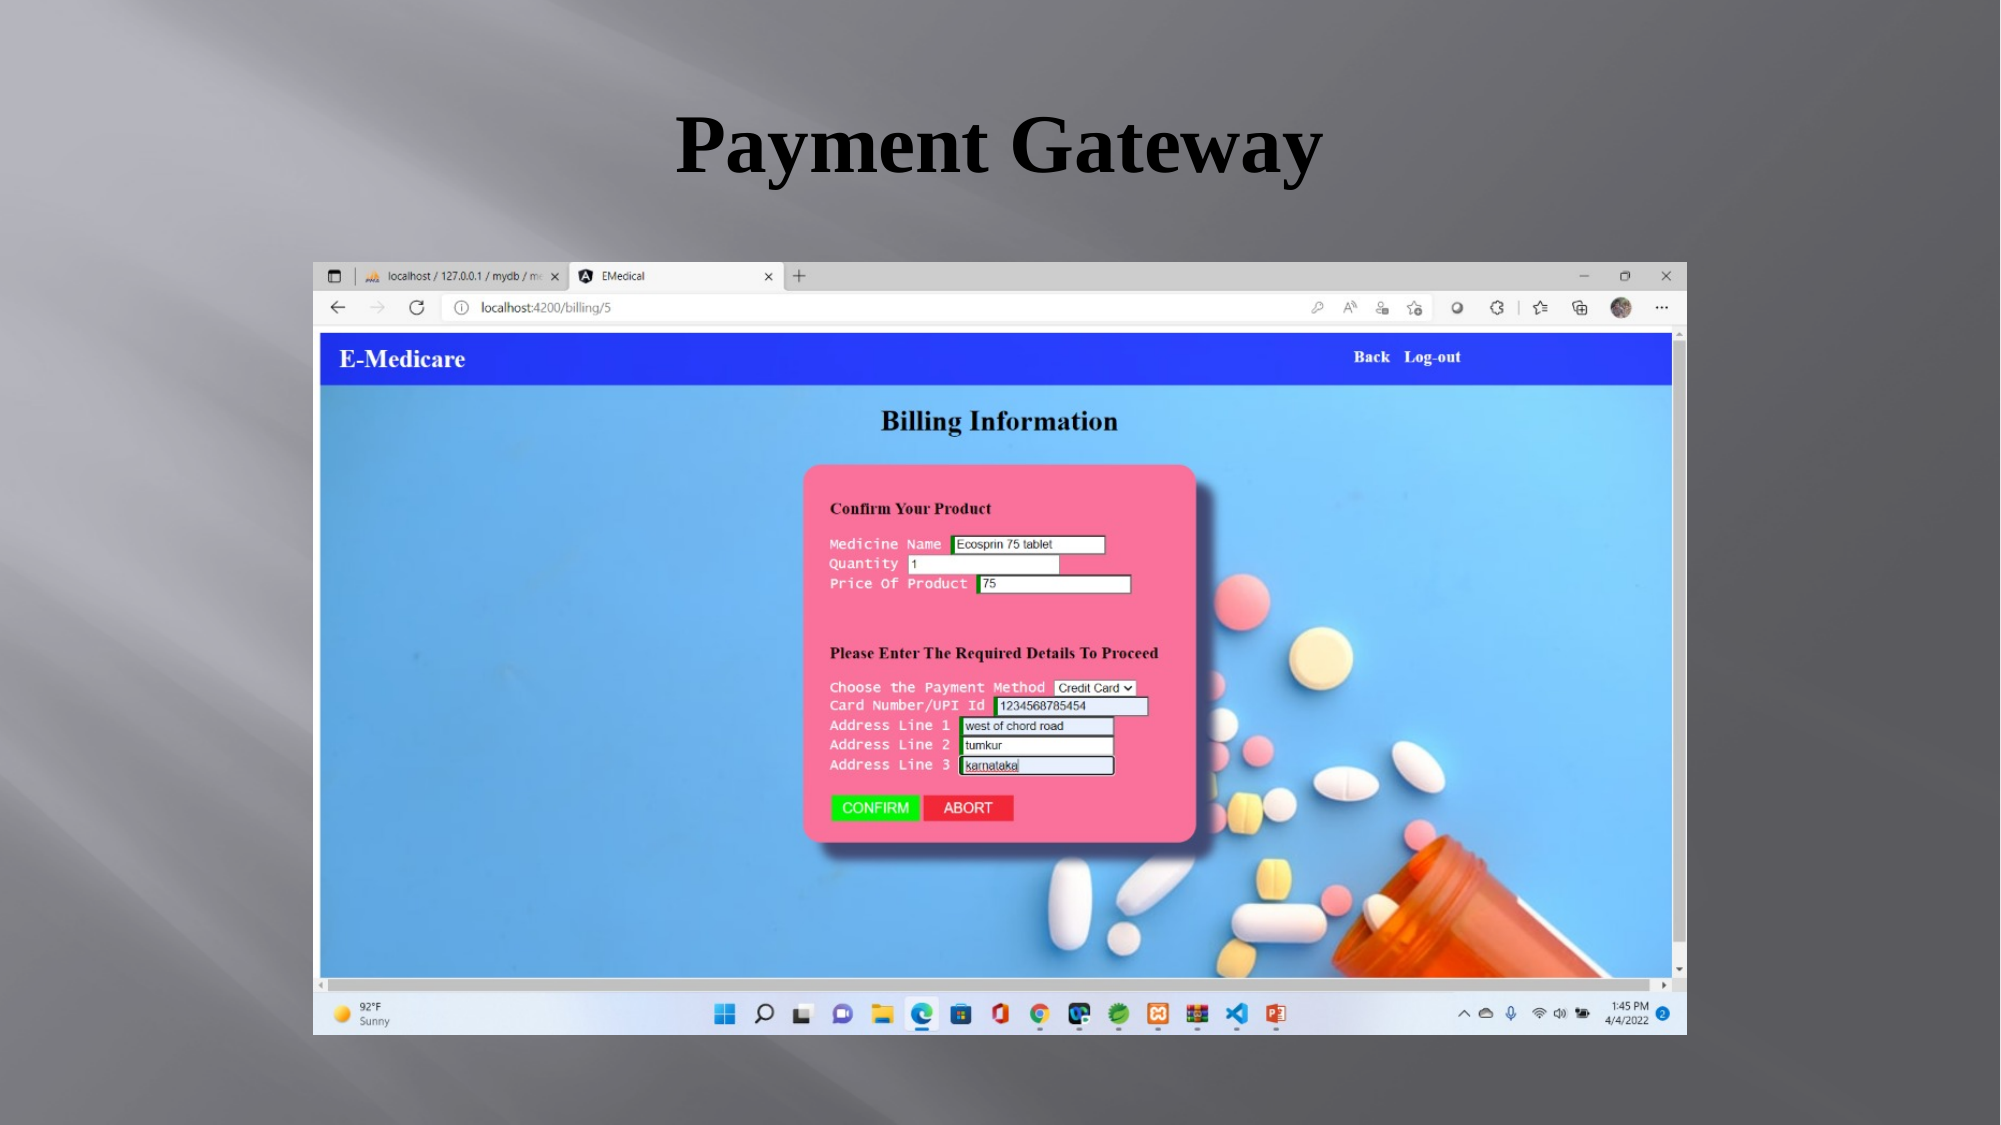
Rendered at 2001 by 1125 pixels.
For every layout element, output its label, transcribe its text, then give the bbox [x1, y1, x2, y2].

title Payment Gateway [99, 45, 1900, 233]
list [313, 262, 1687, 1036]
